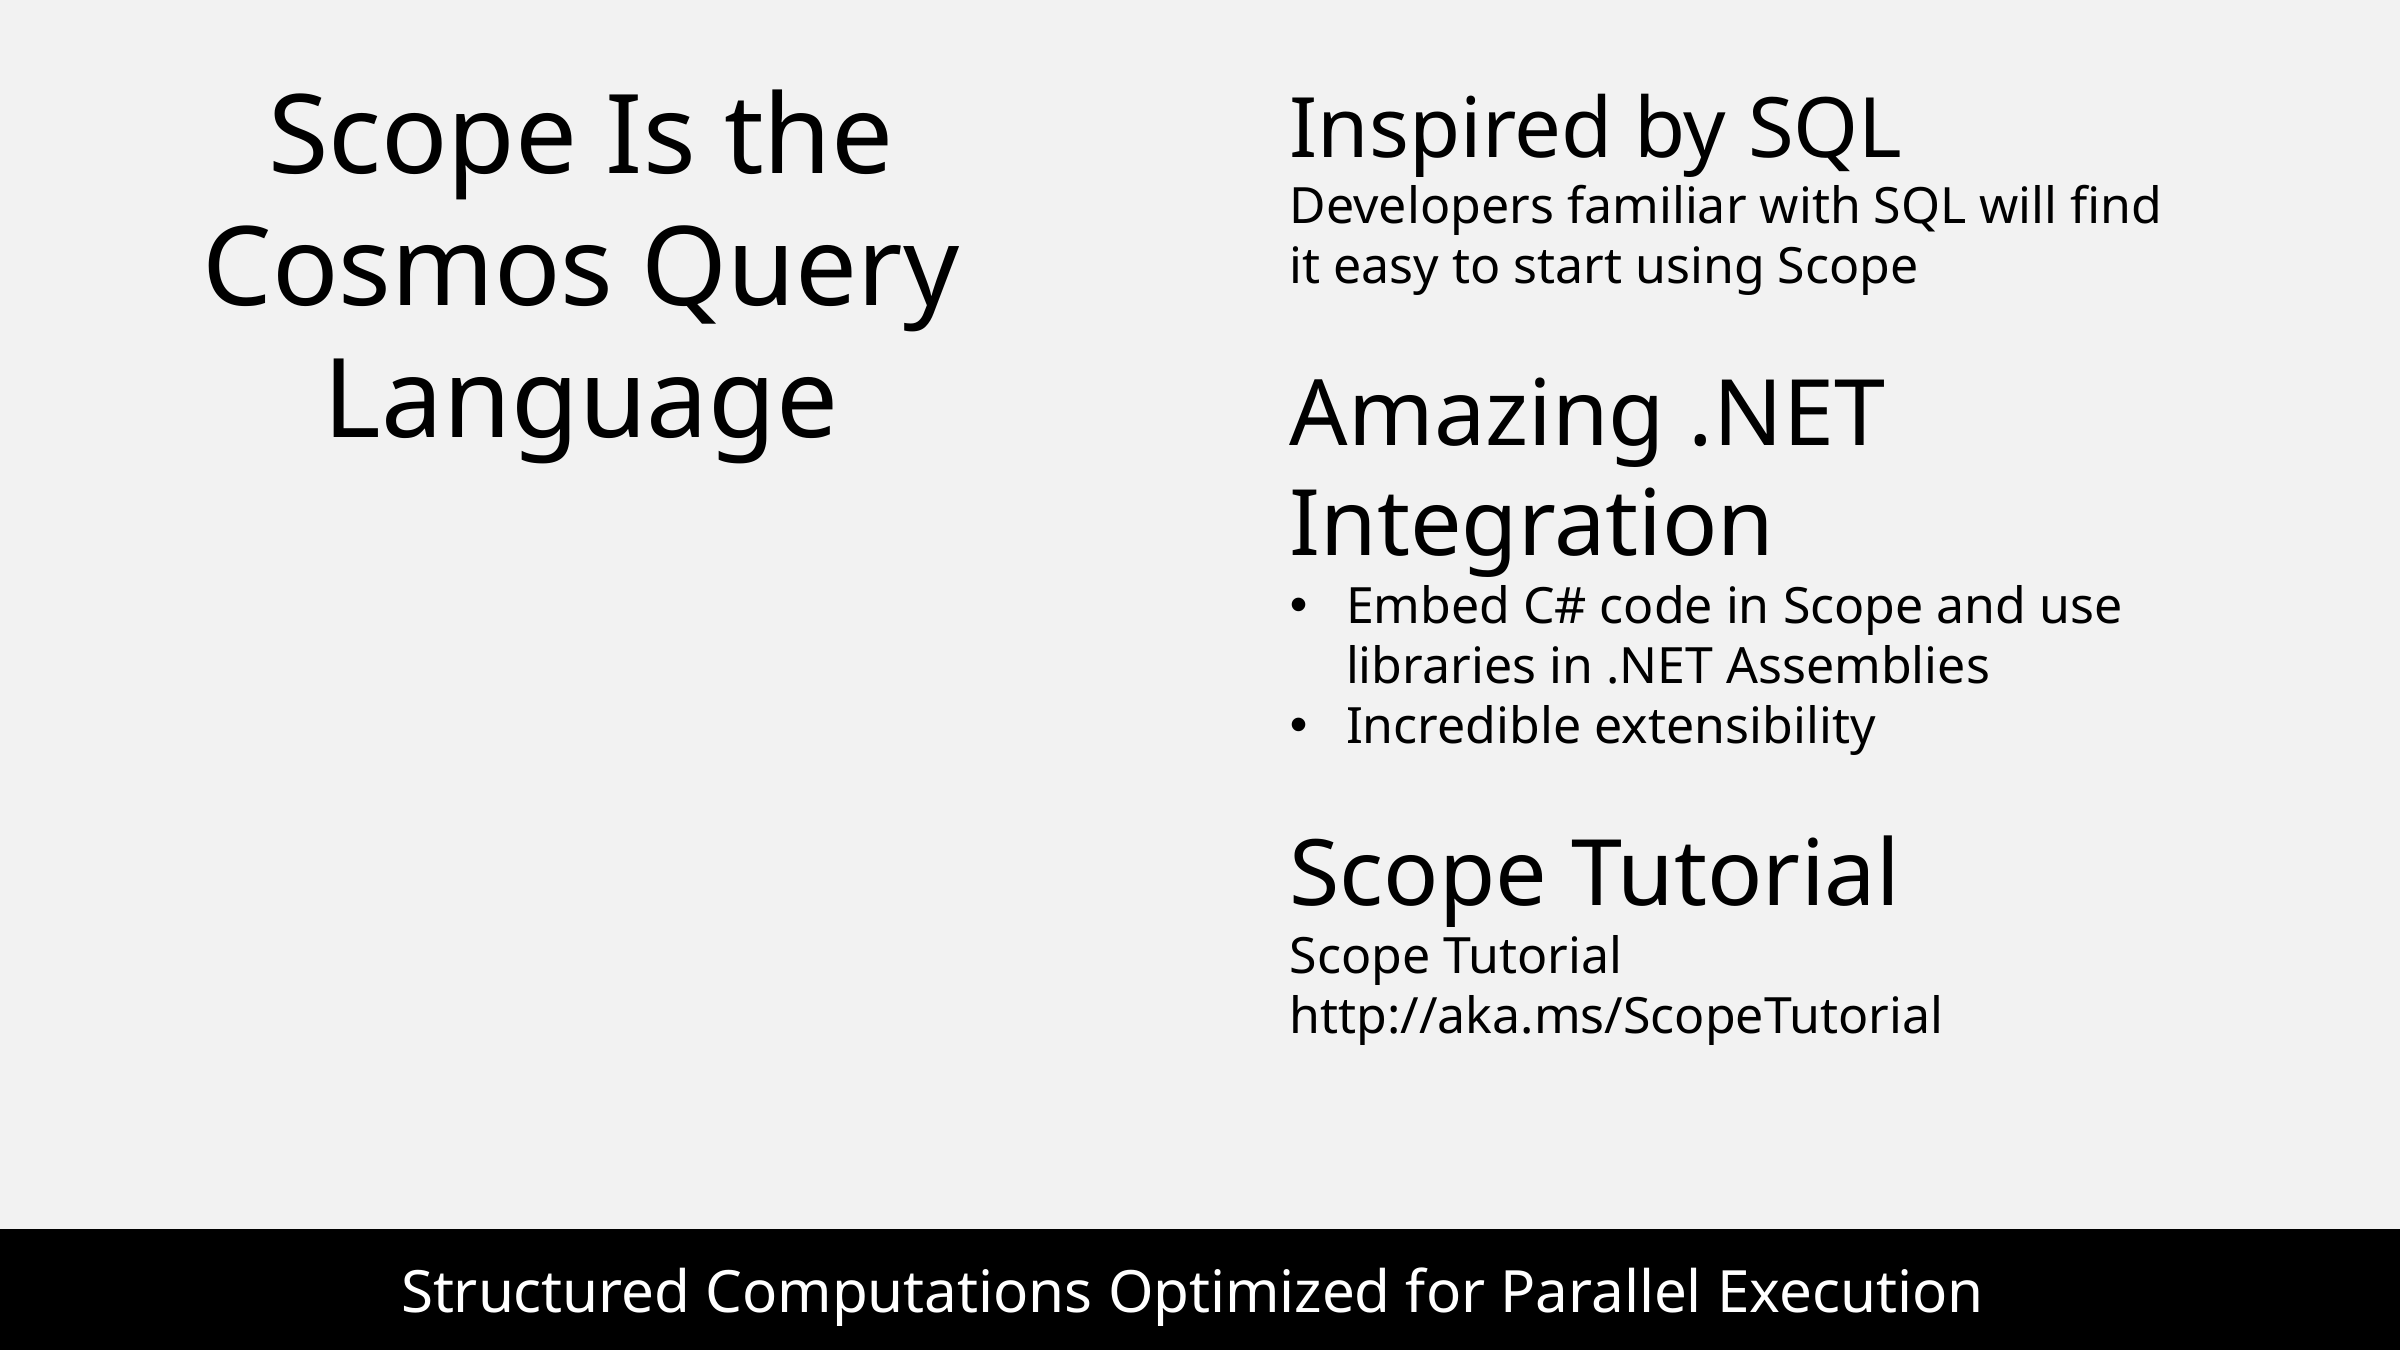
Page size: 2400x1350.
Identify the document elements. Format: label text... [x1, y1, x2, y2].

text_box Structured Computations Optimized for Parallel Execution [0, 1228, 2400, 1350]
text_box Inspired by SQL Developers familiar with SQL will find it easy to start using Scope Amazing .NET Integration Embed C# code in Scope and use libraries in .NET Assemblies Incredible extensibility Scope Tutorial Scope Tutorial http://aka.ms/ScopeTutorial [1274, 111, 2216, 1126]
text_box Scope Is the Cosmos Query Language [36, 34, 1126, 488]
